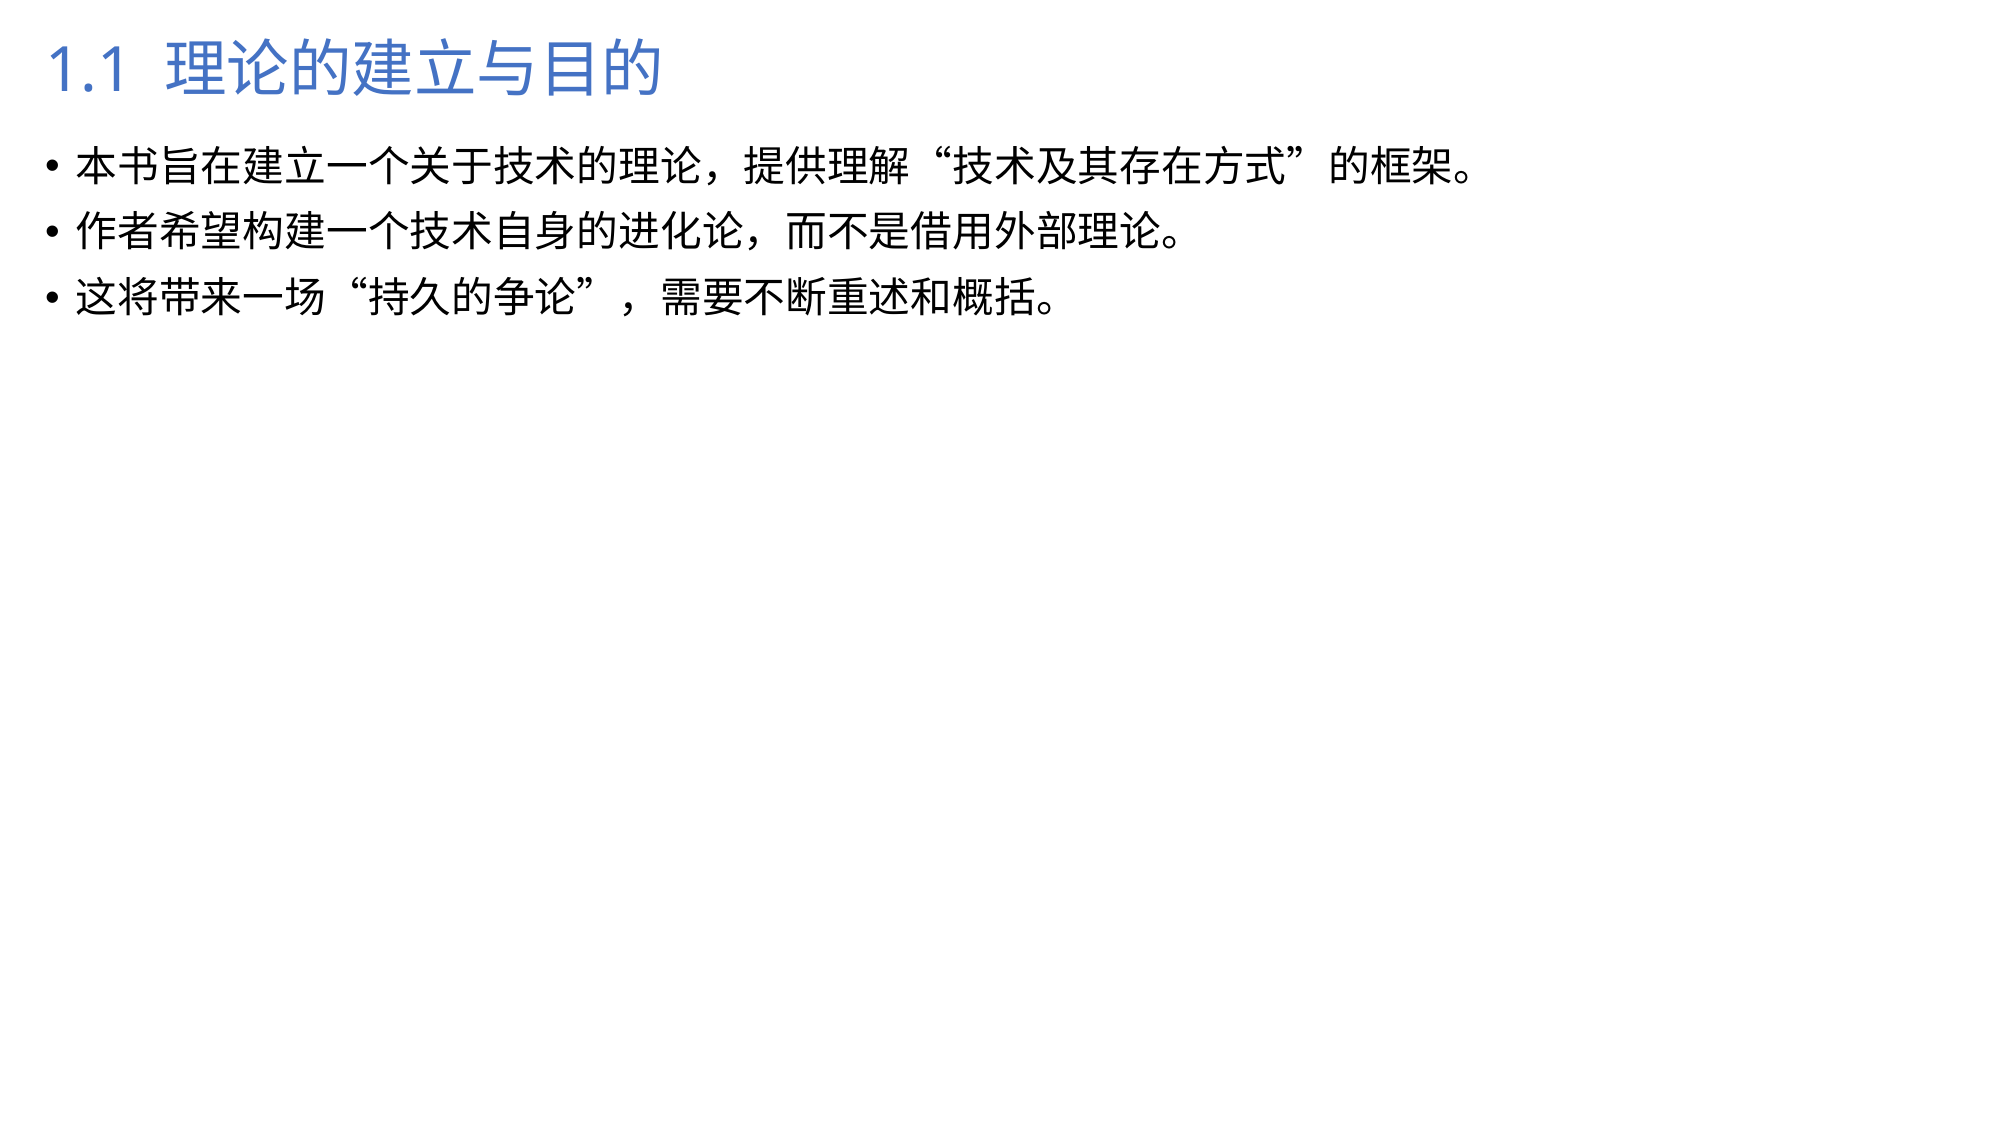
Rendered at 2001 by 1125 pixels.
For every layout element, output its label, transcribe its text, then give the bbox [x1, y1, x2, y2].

title 1.1 理论的建立与目的 [30, 29, 1970, 93]
list 本书旨在建立一个关于技术的理论，提供理解“技术及其存在方式”的框架。 作者希望构建一个技术自身的进化论，而不是借用外部理论。 这将带来一场“持久的争论”，需要不断重述和概括。 [30, 137, 1970, 1065]
